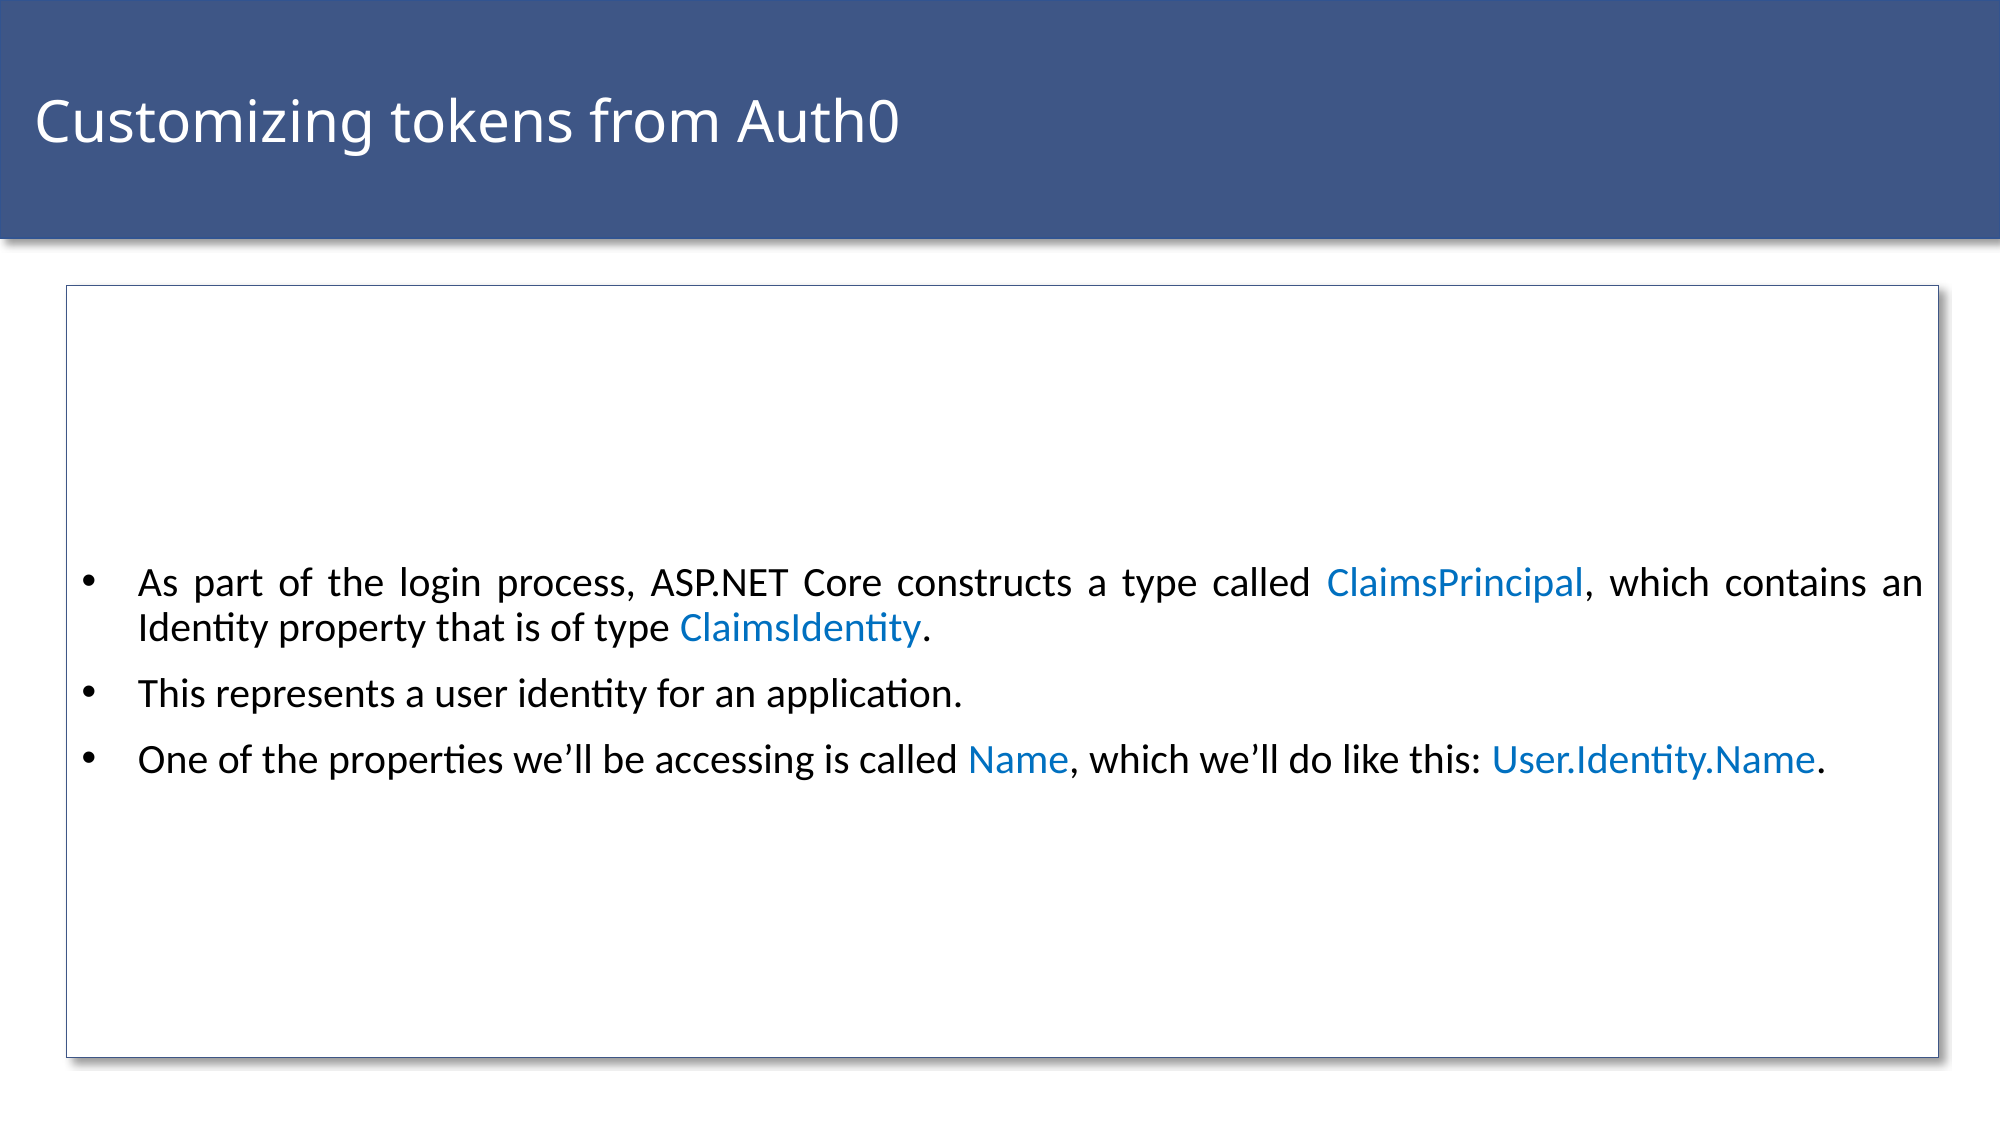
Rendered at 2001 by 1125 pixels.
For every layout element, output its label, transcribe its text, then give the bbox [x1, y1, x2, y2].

text_box Customizing tokens from Auth0 [0, 0, 2000, 239]
text_box As part of the login process, ASP.NET Core constructs a type called ClaimsPrincipal, which contains an Identity property that is of type ClaimsIdentity. This represents a user identity for an application. One of the properties we’ll be accessing is called Name, which we’ll do like this: User.Identity.Name. [66, 285, 1939, 1058]
